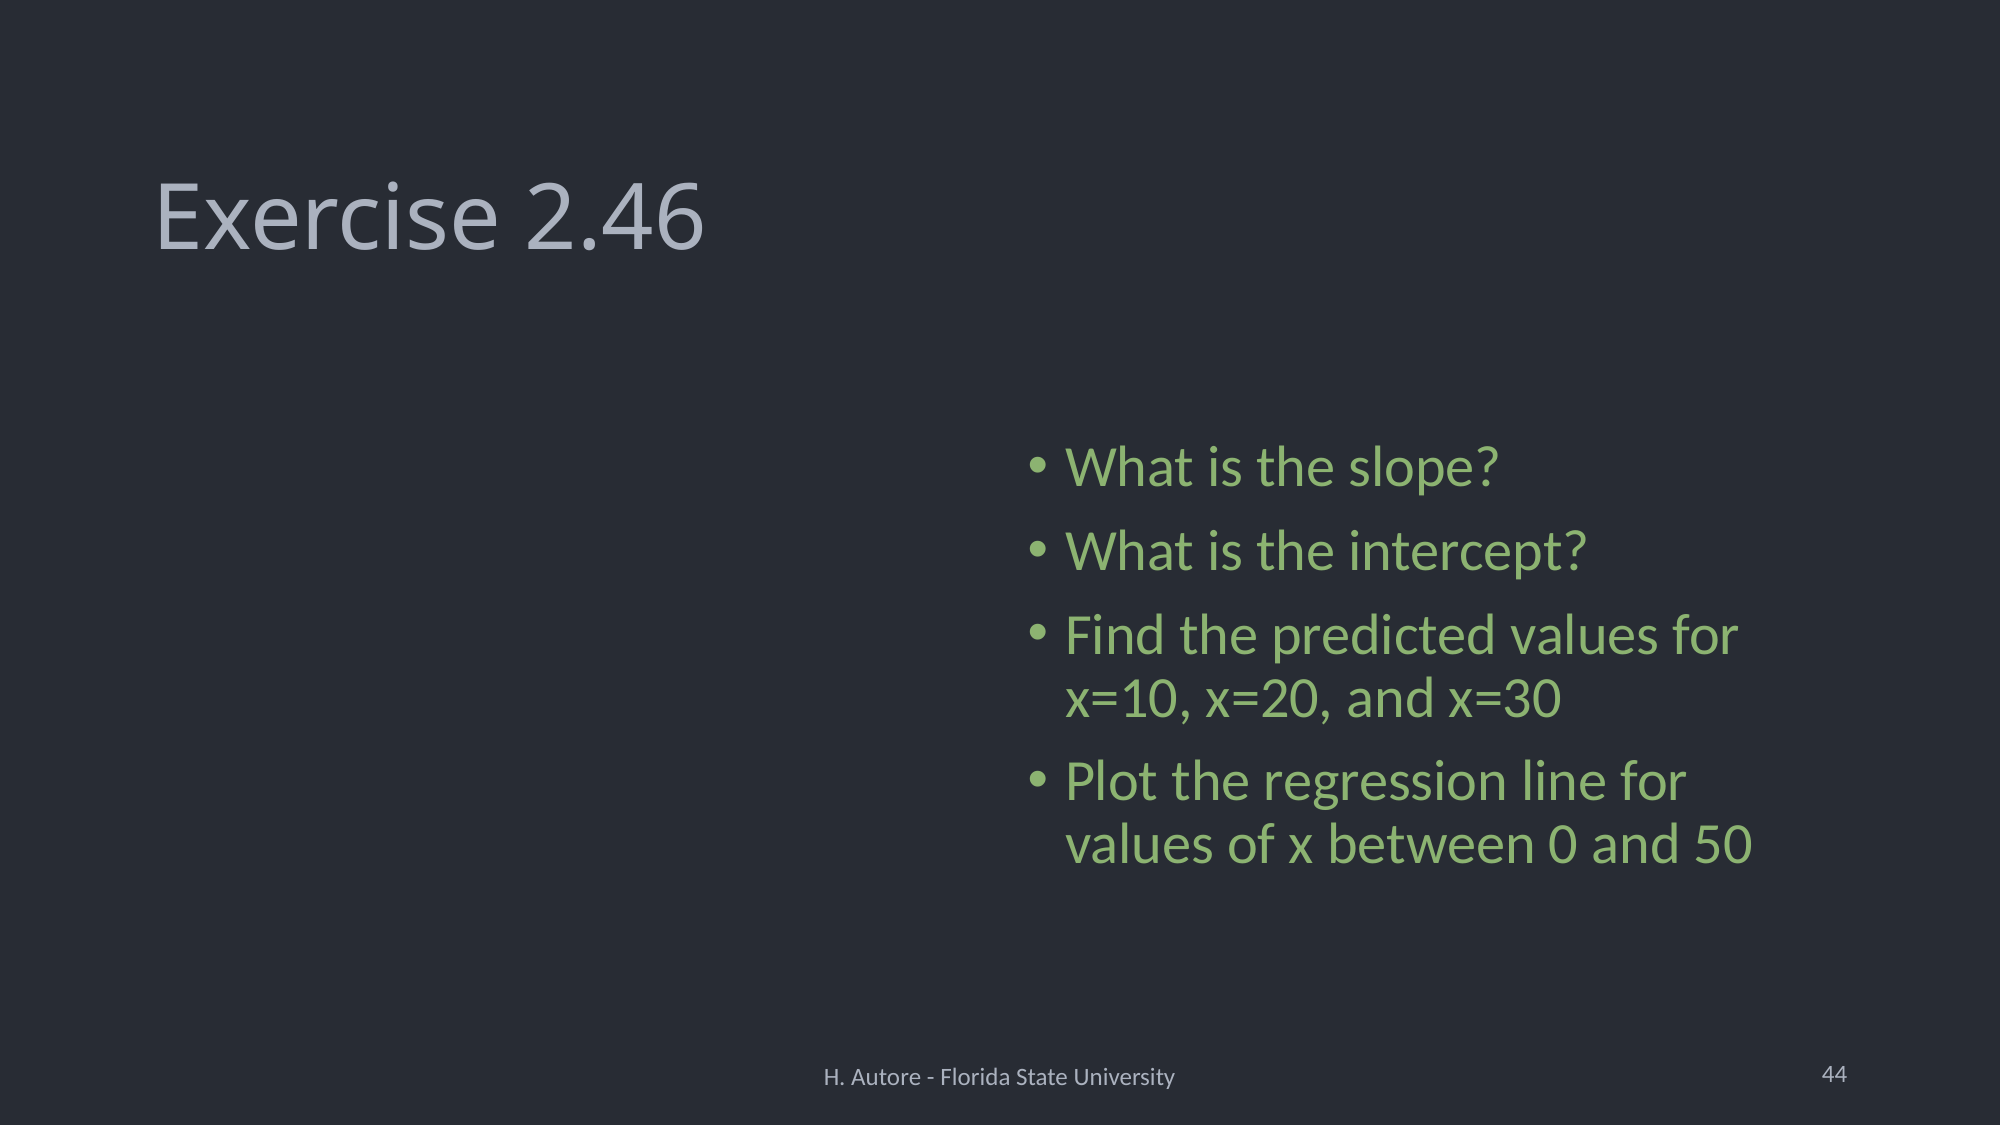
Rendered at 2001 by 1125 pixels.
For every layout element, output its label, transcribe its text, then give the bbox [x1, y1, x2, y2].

list What is the slope? What is the intercept? Find the predicted values for x=10, x=20, and x=30 Plot the regression line for values of x between 0 and 50 [1012, 299, 1863, 1014]
footer H. Autore - Florida State University [399, 1045, 1600, 1106]
title Exercise 2.46 [137, 59, 1863, 278]
slide_number 44 [1657, 1042, 1863, 1103]
